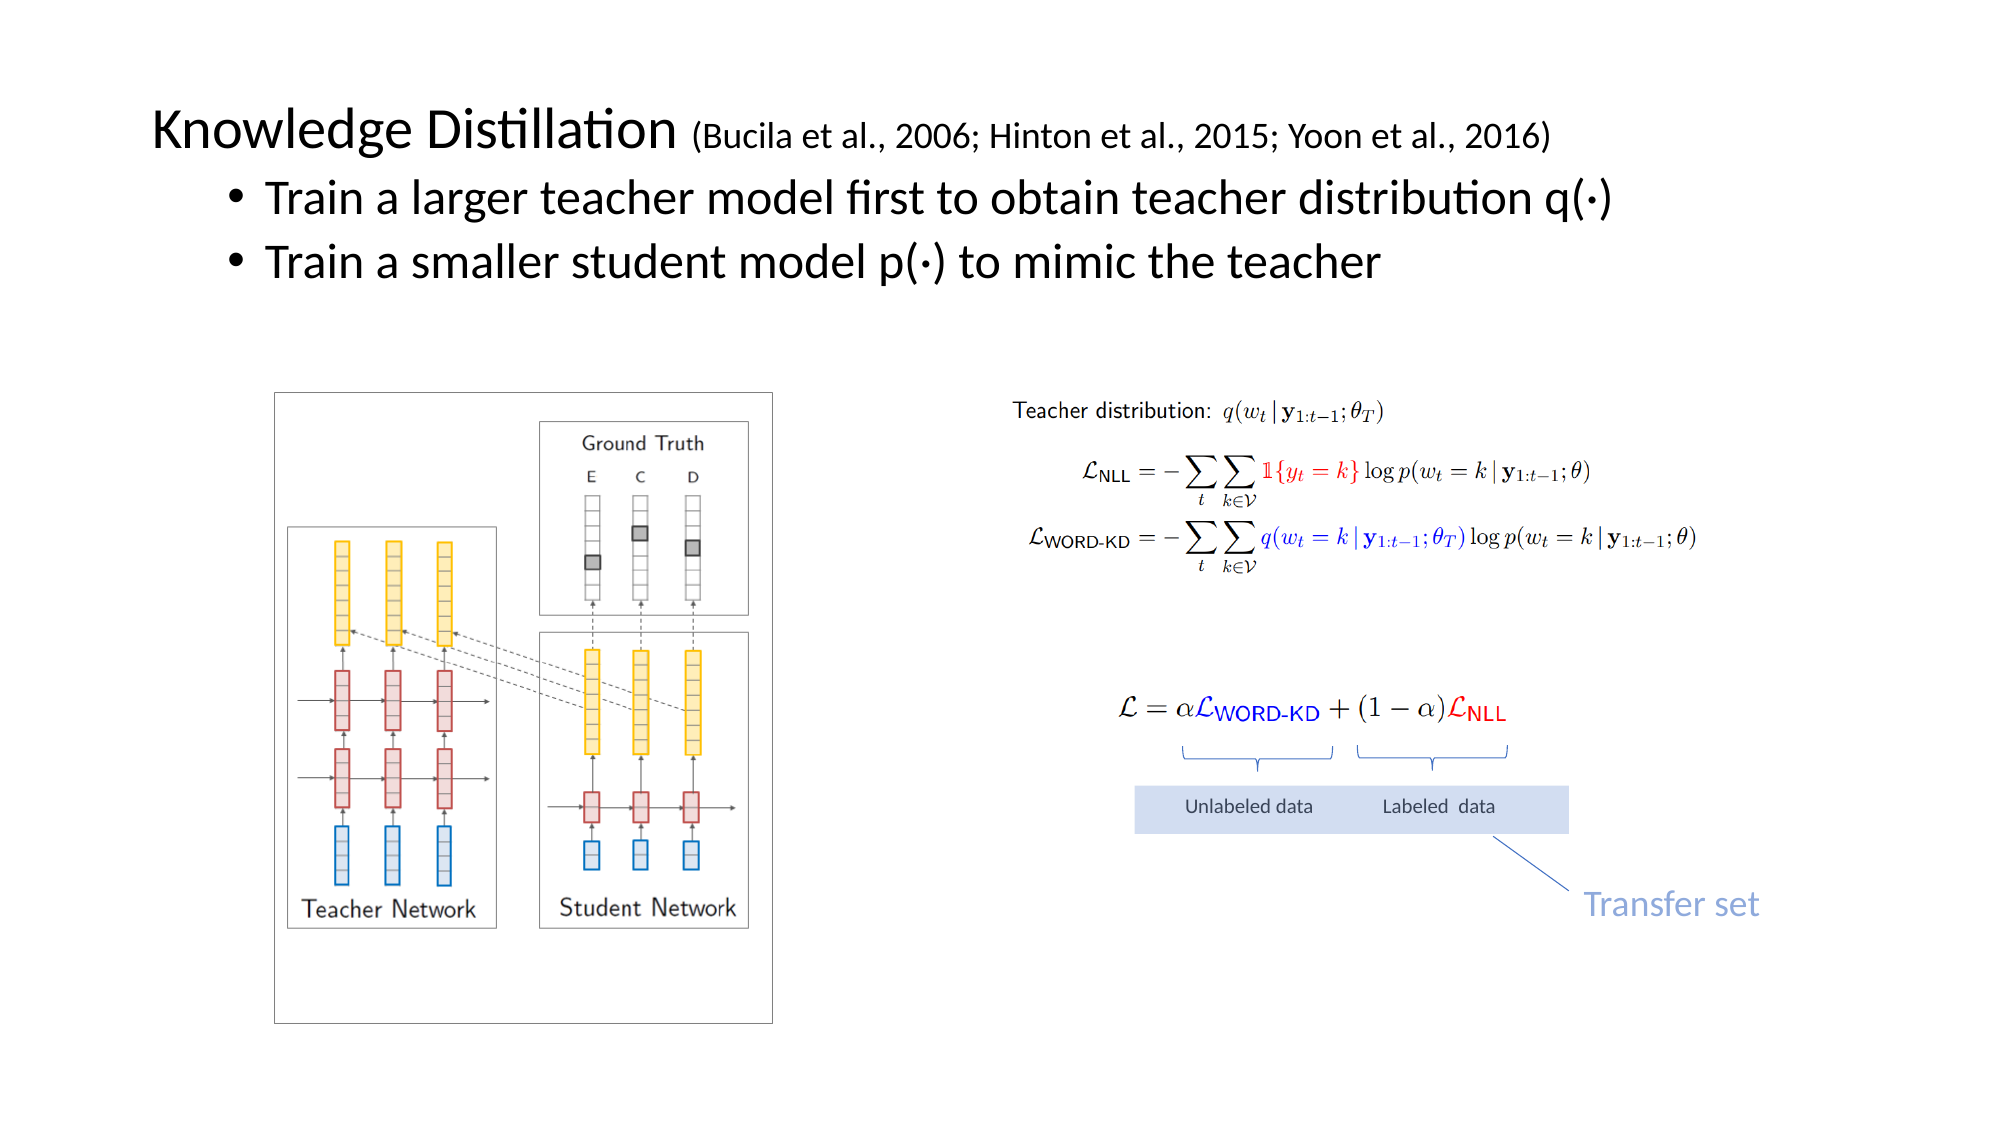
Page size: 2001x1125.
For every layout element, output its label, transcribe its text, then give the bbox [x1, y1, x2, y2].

picture [1096, 668, 1569, 749]
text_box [1493, 836, 1569, 891]
picture [255, 384, 812, 1035]
list Knowledge Distillation (Bucila et al., 2006; Hinton et al., 2015; Yoon et al., 2016) Train a larger teacher model first to obtain teacher distribution q(·) Train a smaller student model p(·) to mimic the teacher [137, 90, 1863, 1014]
text_box Transfer set [1568, 871, 1810, 931]
text_box [1356, 749, 1508, 771]
picture [999, 395, 1737, 583]
text_box [1134, 785, 1570, 835]
text_box [1182, 749, 1334, 772]
